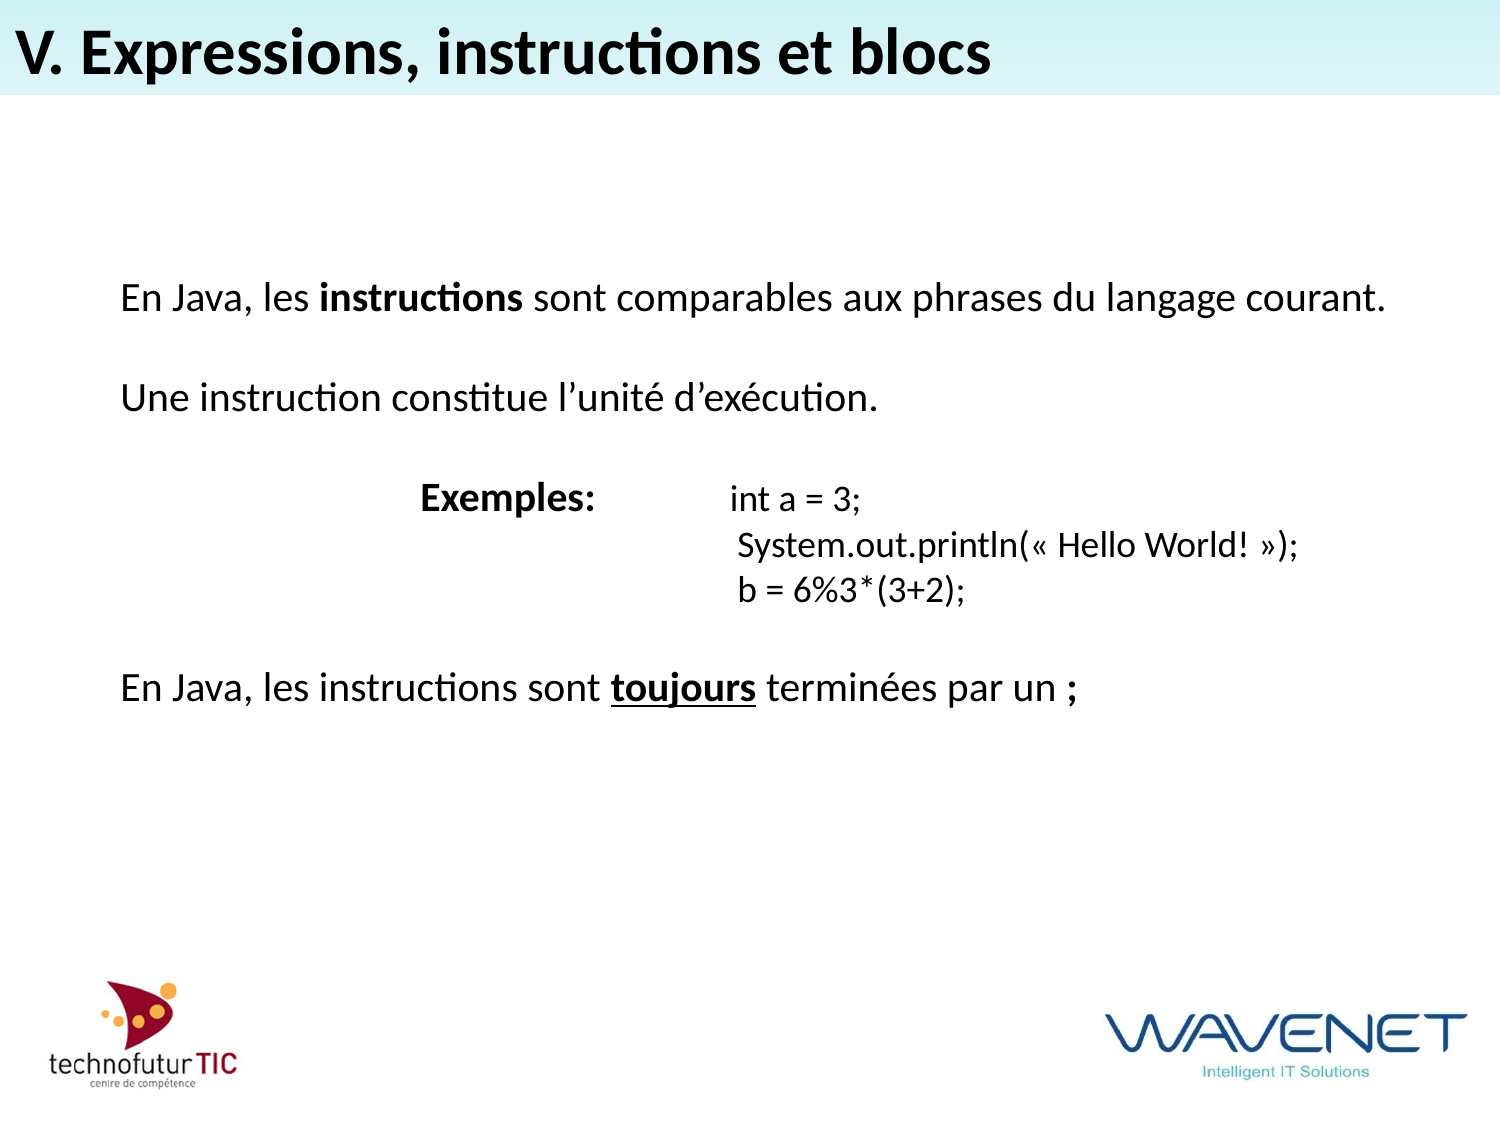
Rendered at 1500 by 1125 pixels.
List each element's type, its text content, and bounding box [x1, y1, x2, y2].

picture [41, 970, 245, 1094]
text_box V. Expressions, instructions et blocs [0, 0, 1500, 95]
text_box En Java, les instructions sont comparables aux phrases du langage courant. Une instruction constitue l’unité d’exécution. Exemples: int a = 3; System.out.println(« Hello World! »); b = 6%3*(3+2); En Java, les instructions sont toujours terminées par un ; [105, 262, 1500, 768]
picture [1103, 1012, 1469, 1081]
